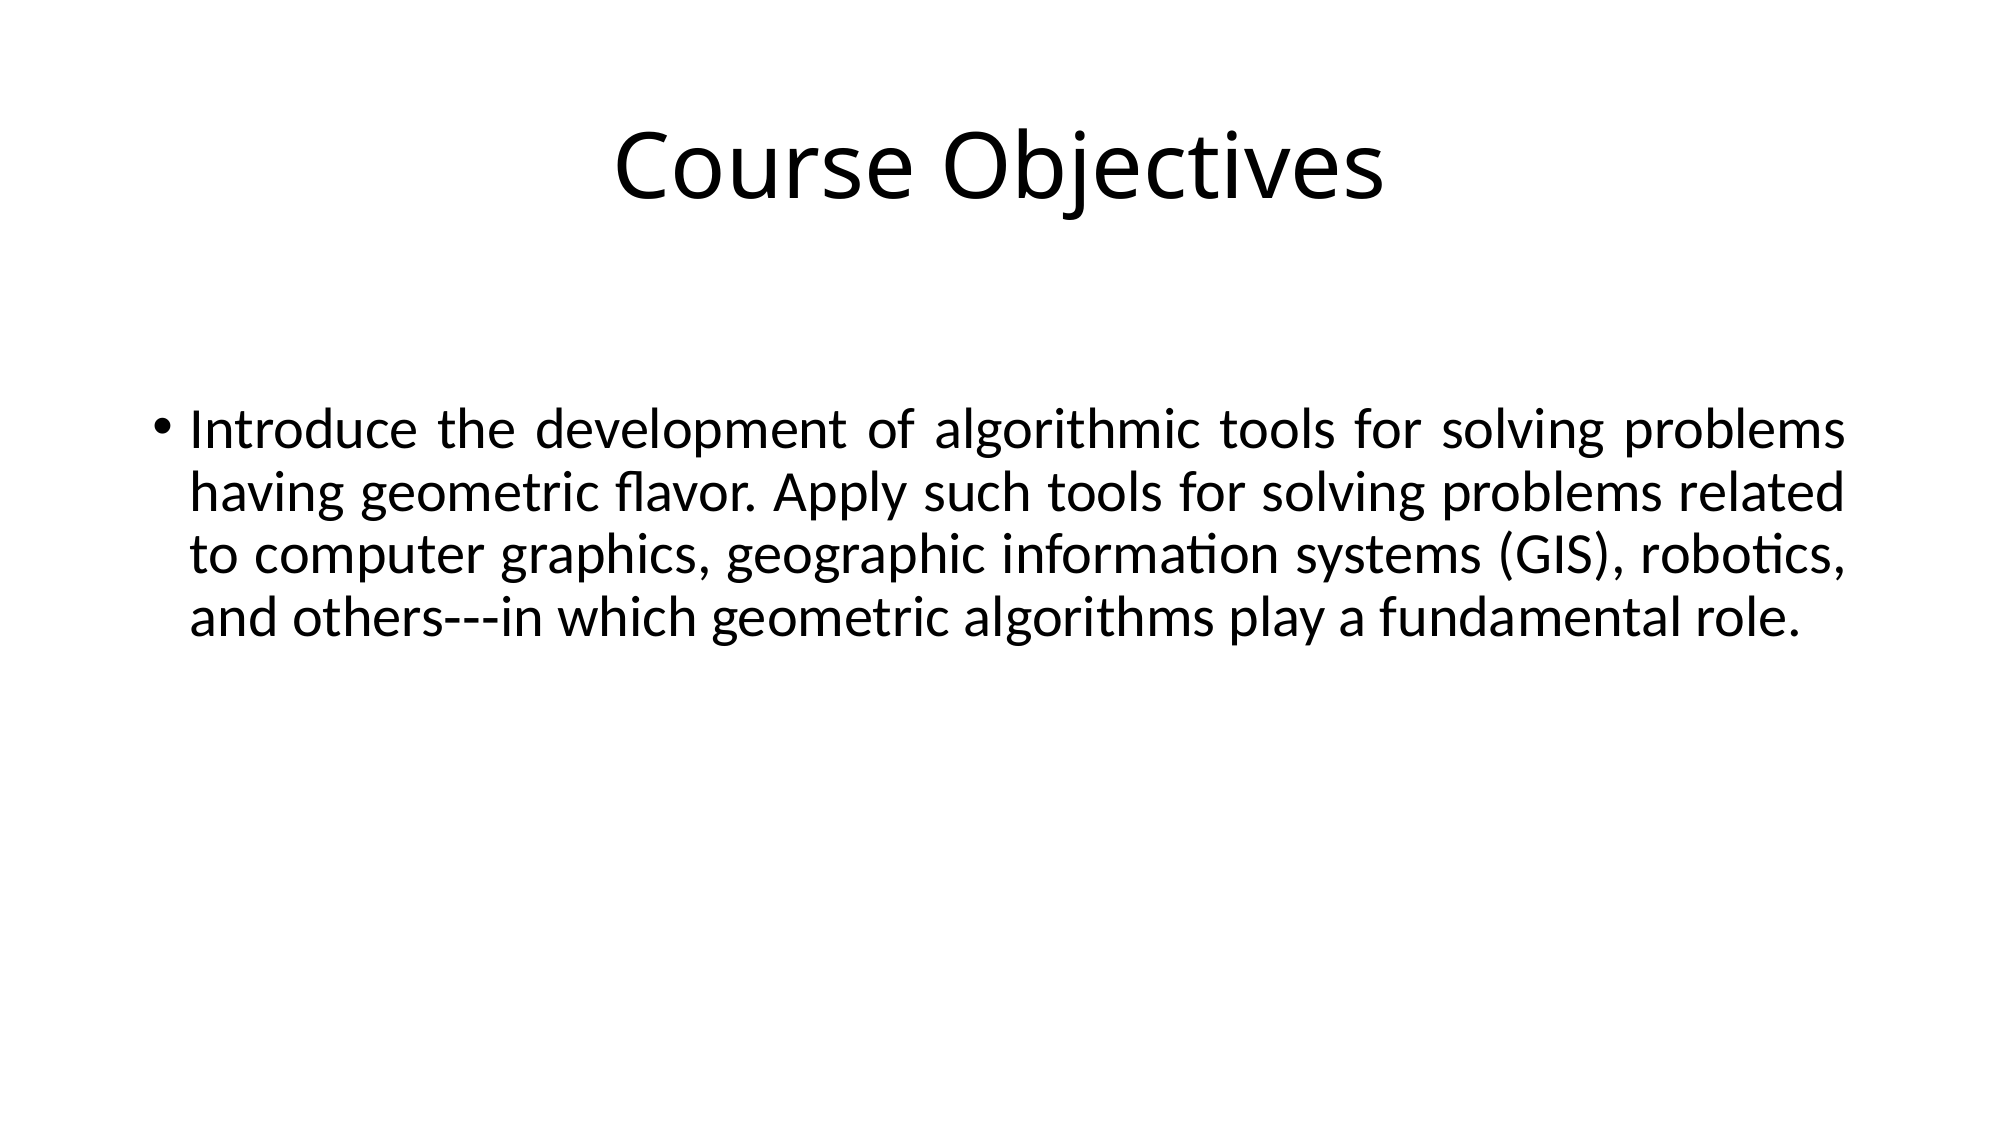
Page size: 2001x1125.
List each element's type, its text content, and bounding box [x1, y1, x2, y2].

list Introduce the development of algorithmic tools for solving problems having geometric flavor. Apply such tools for solving problems related to computer graphics, geographic information systems (GIS), robotics, and others‐‐‐in which geometric algorithms play a fundamental role. [137, 299, 1863, 1014]
title Course Objectives [137, 59, 1863, 278]
